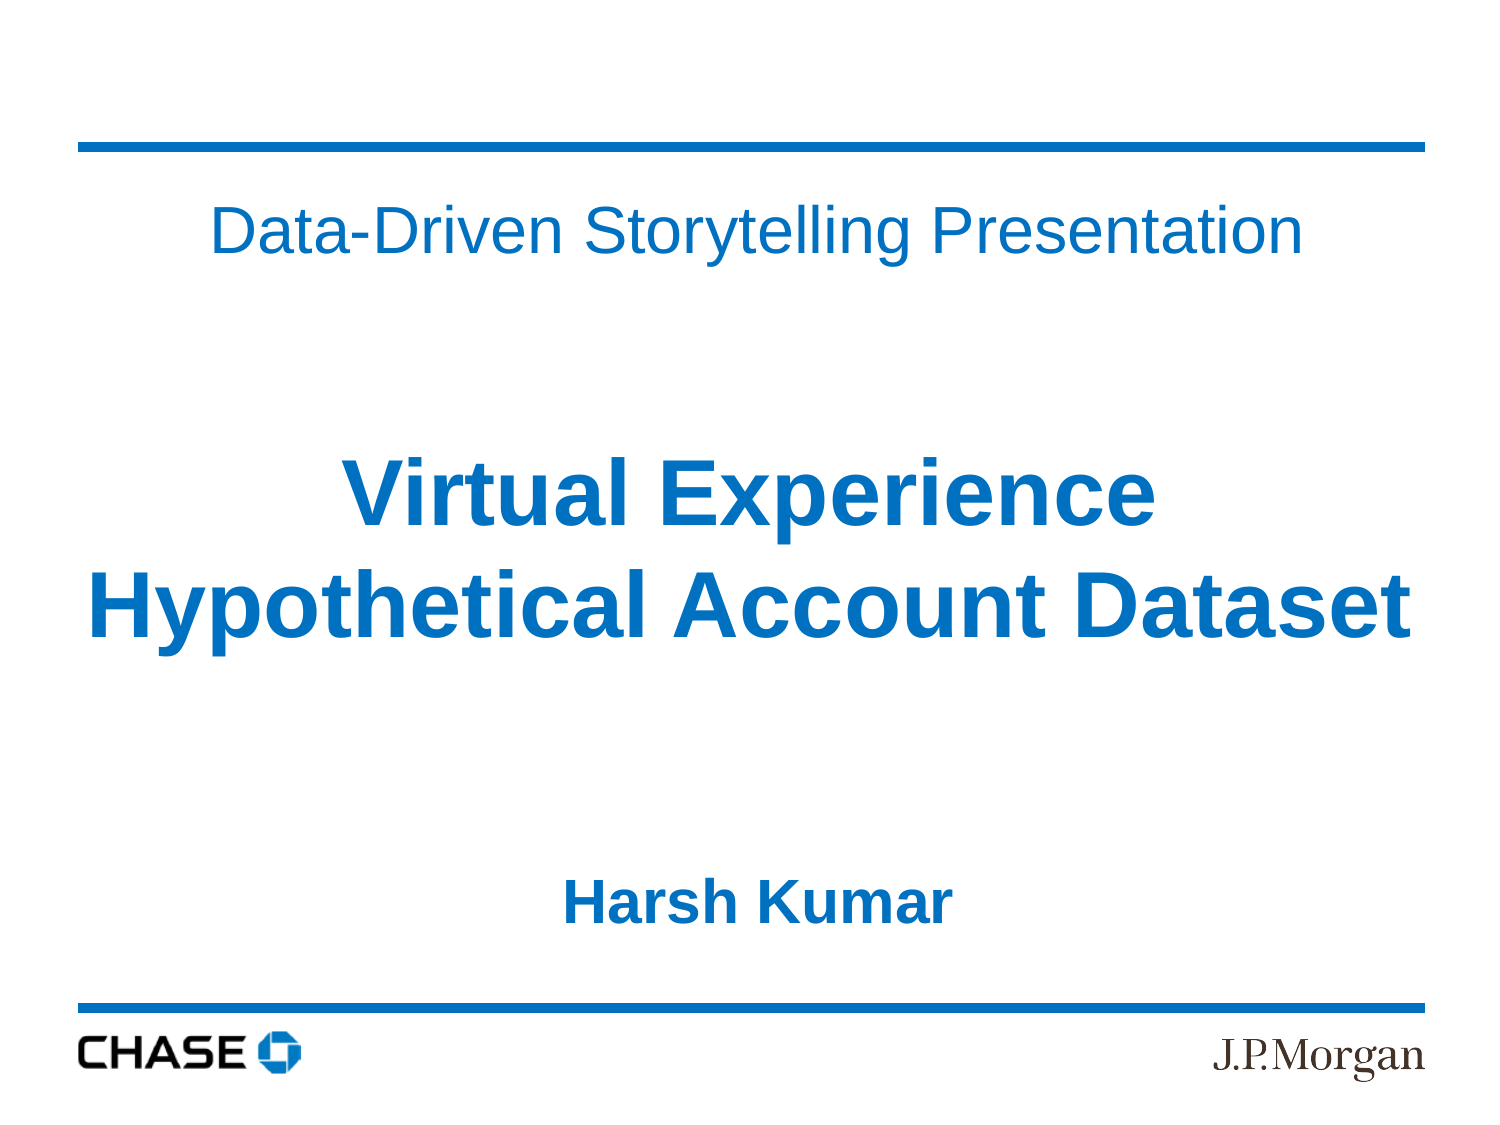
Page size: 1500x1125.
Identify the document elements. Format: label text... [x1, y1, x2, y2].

text_box Data-Driven Storytelling Presentation [209, 186, 1500, 302]
picture [74, 1028, 308, 1077]
text_box Virtual Experience Hypothetical Account Dataset [74, 431, 1425, 657]
text_box Harsh Kumar [74, 786, 1425, 936]
text_box [1213, 1039, 1425, 1083]
